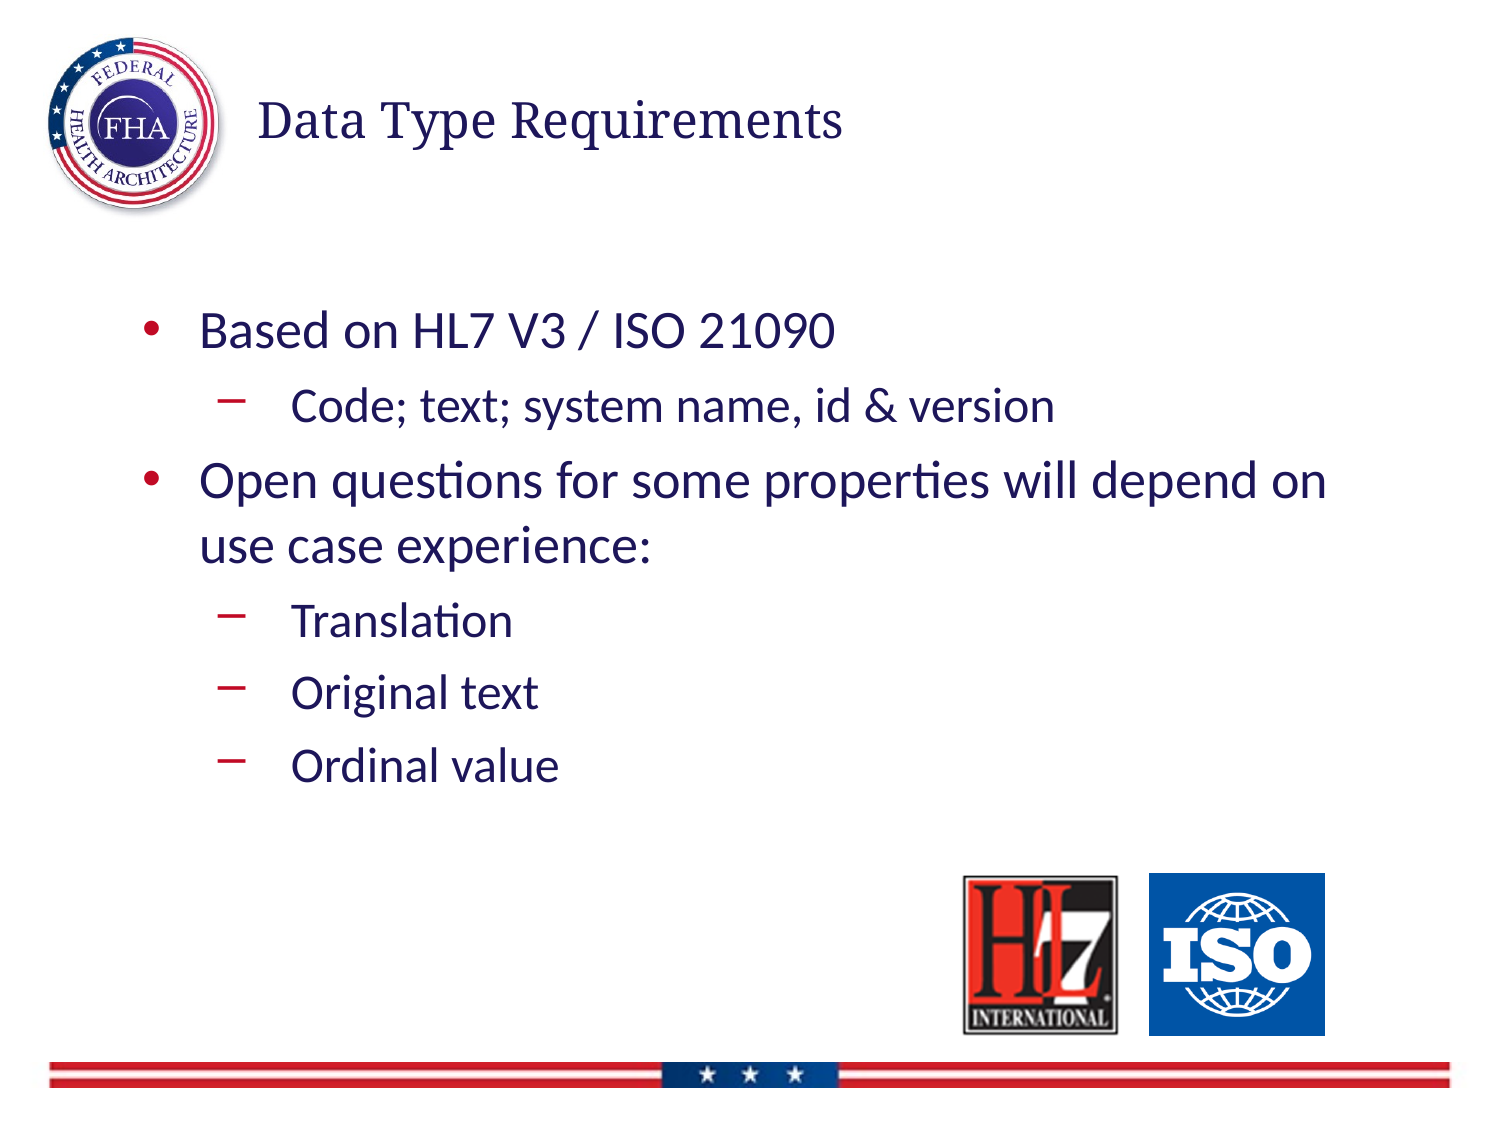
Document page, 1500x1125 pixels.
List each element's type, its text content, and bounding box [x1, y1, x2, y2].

picture [1386, 1062, 1500, 1088]
picture [43, 34, 231, 222]
picture [961, 874, 1120, 1036]
picture [1149, 873, 1326, 1036]
picture [0, 1062, 134, 1088]
title Data Type Requirements [249, 0, 1500, 238]
list Based on HL7 V3 / ISO 21090 Code; text; system name, id & version Open questions for some properties will depend on use case experience: Translation Original text Ordinal value [134, 286, 1386, 1125]
